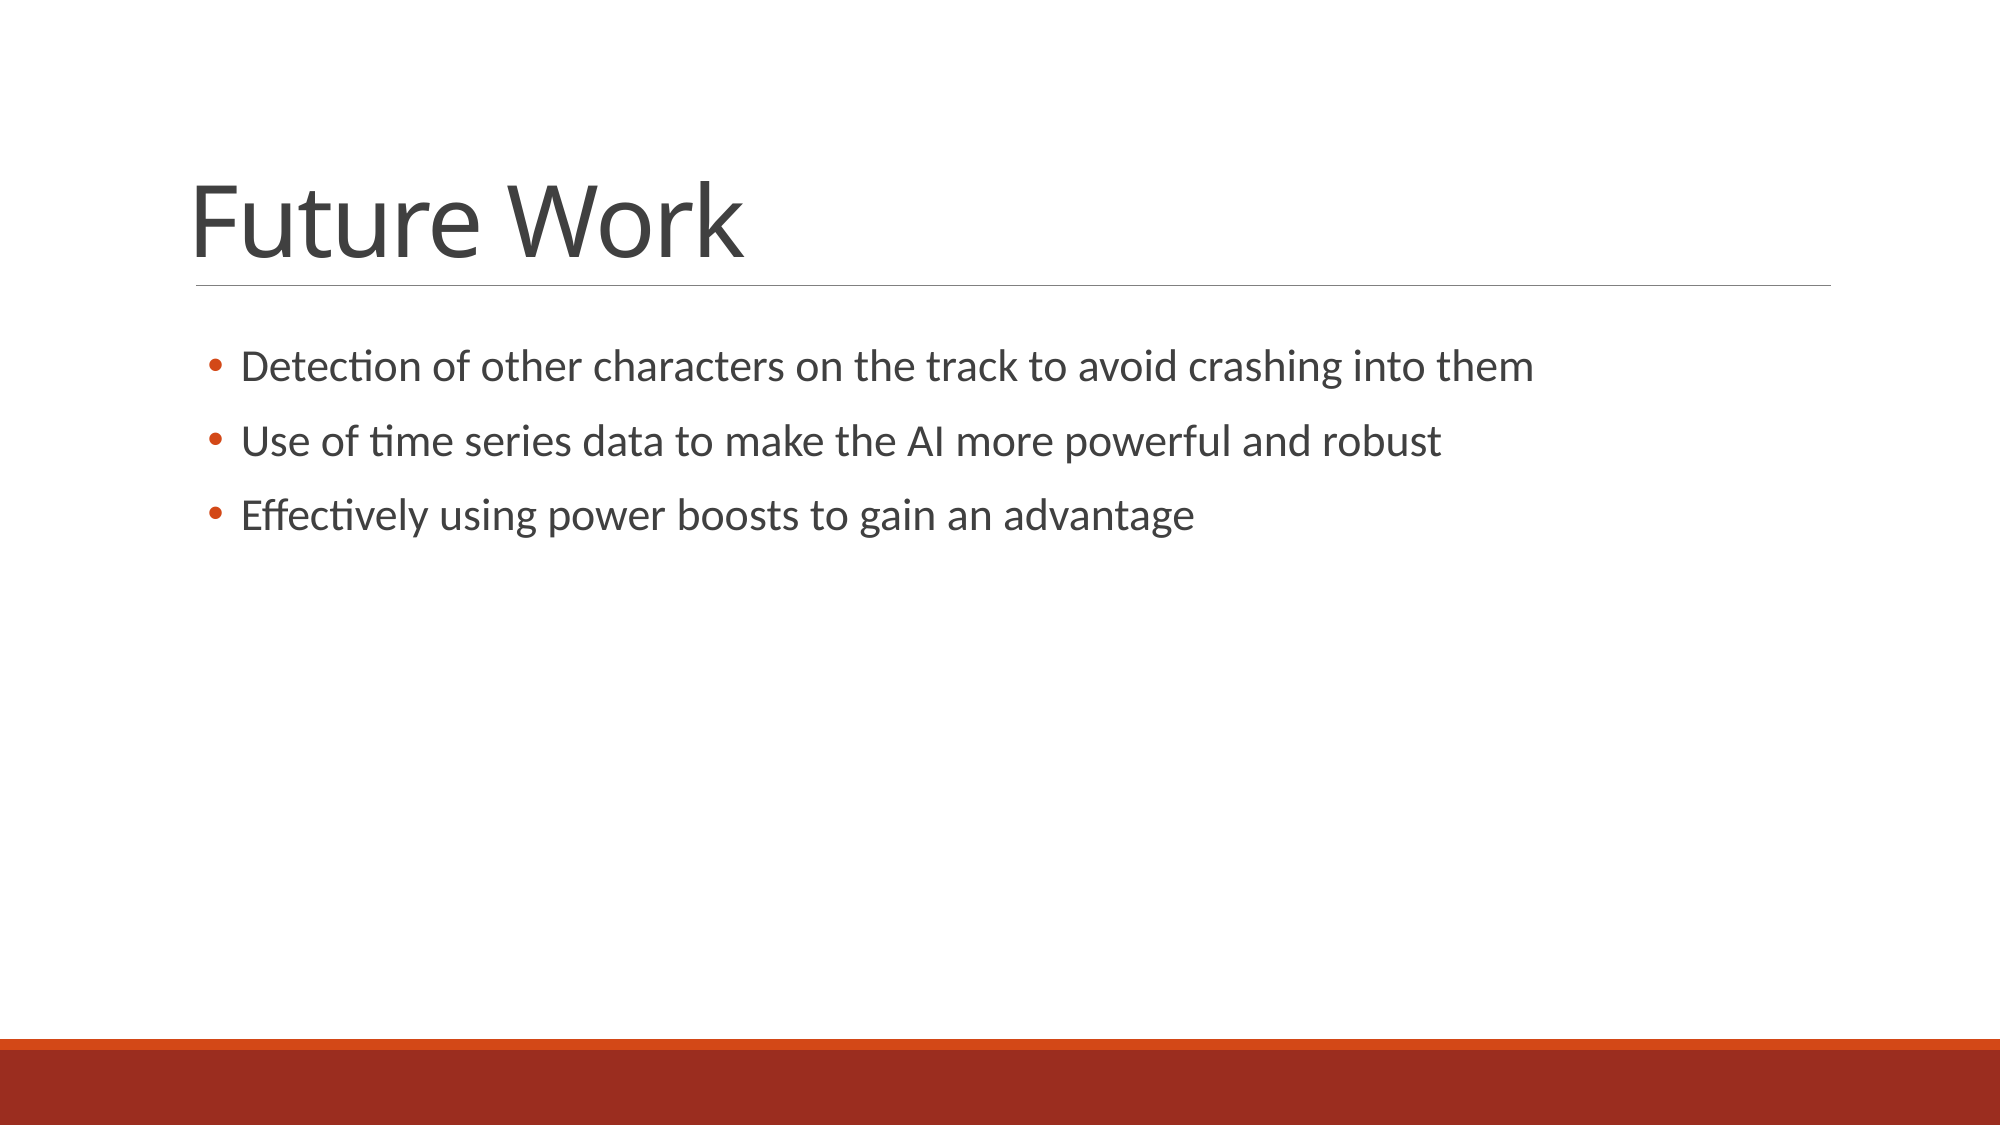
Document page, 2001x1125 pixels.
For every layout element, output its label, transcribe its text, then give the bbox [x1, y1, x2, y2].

title Future Work [179, 46, 1831, 286]
list Detection of other characters on the track to avoid crashing into them Use of time series data to make the AI more powerful and robust Effectively using power boosts to gain an advantage [174, 236, 1826, 647]
